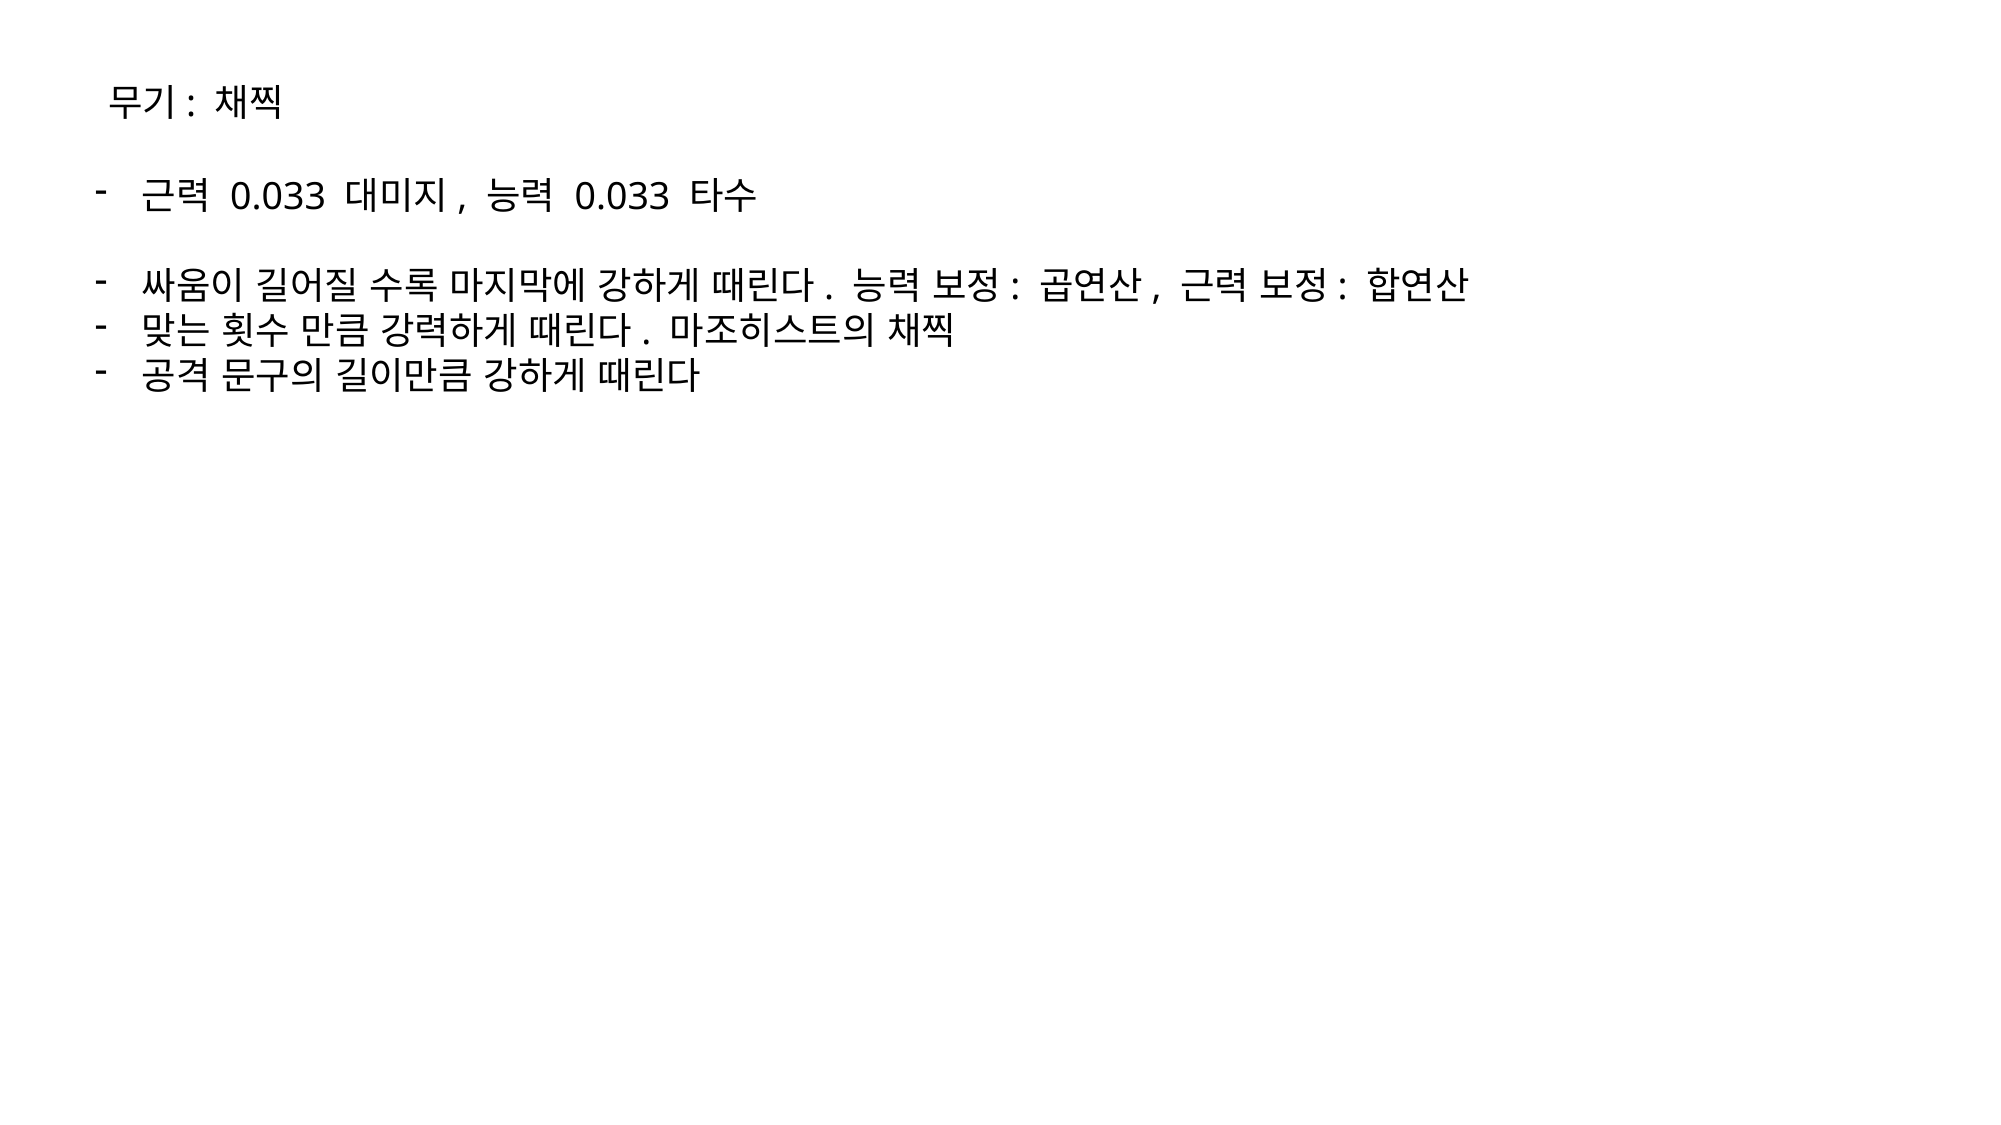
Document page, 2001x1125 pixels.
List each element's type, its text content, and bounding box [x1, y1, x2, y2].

text_box 무기: 채찍 [93, 72, 299, 132]
text_box 근력 0.033 대미지, 능력 0.033 타수 싸움이 길어질 수록 마지막에 강하게 때린다. 능력 보정: 곱연산, 근력 보정: 합연산 맞는 횟수 만큼 강력하게 때린다. 마조히스트의 채찍 공격 문구의 길이만큼 강하게 때린다 [80, 164, 1937, 540]
